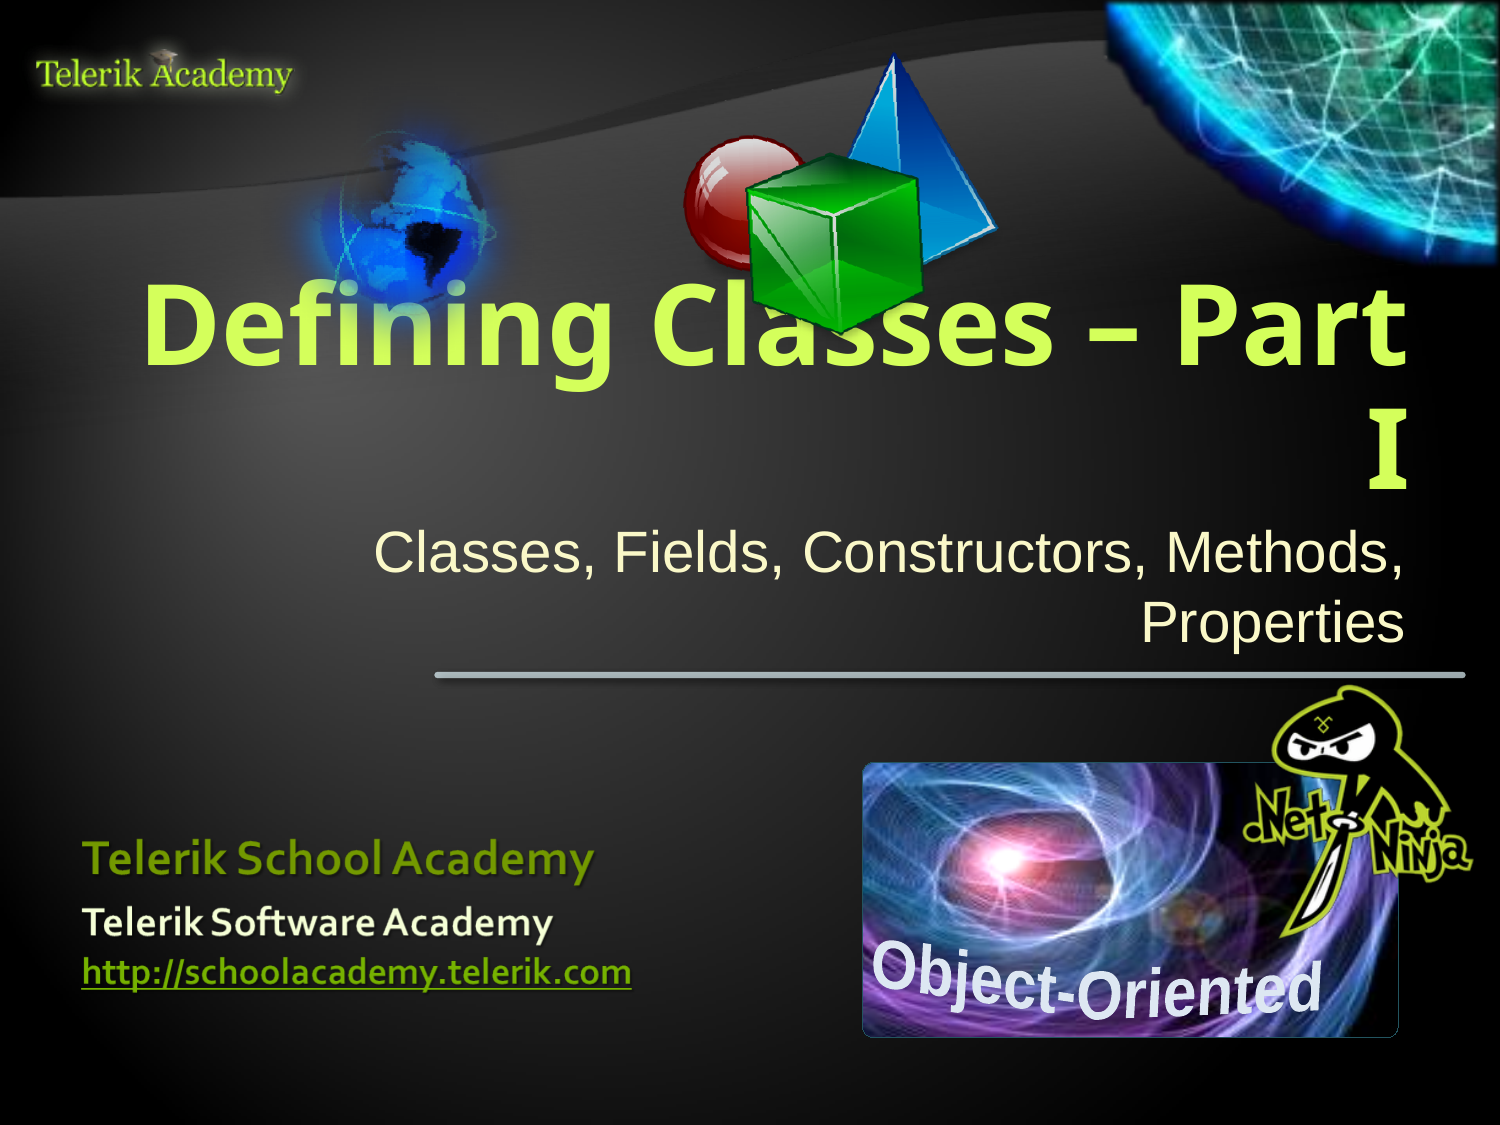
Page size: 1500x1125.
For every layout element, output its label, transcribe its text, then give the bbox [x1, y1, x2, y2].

picture [0, 0, 1500, 1125]
subtitle Classes, Fields, Constructors, Methods, Properties [86, 537, 1422, 631]
title Defining Classes – Part I [75, 262, 1425, 513]
